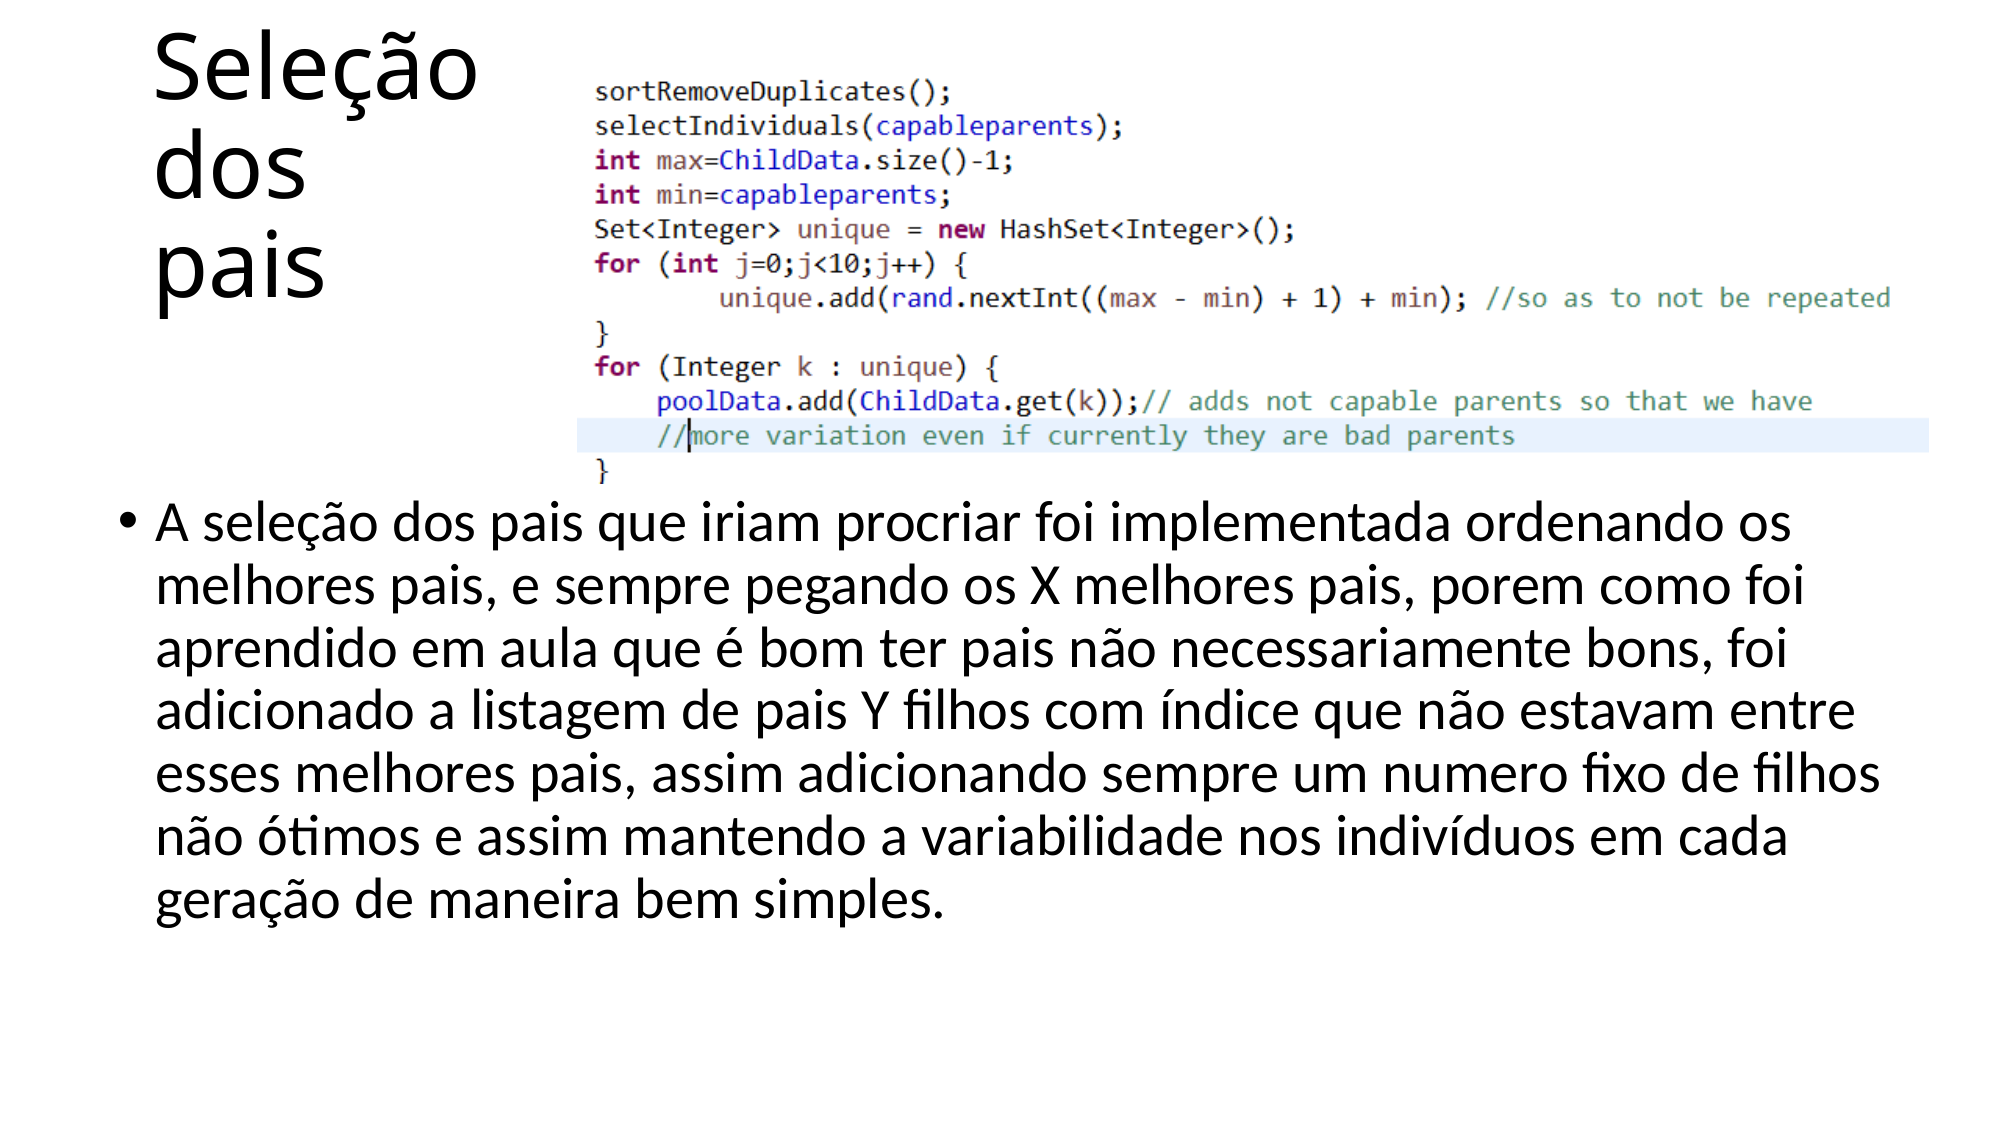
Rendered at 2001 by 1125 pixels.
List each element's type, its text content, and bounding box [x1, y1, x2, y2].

list A seleção dos pais que iriam procriar foi implementada ordenando os melhores pais, e sempre pegando os X melhores pais, porem como foi aprendido em aula que é bom ter pais não necessariamente bons, foi adicionado a listagem de pais Y filhos com índice que não estavam entre esses melhores pais, assim adicionando sempre um numero fixo de filhos não ótimos e assim mantendo a variabilidade nos indivíduos em cada geração de maneira bem simples. [102, 483, 1898, 1109]
title Seleção dos pais [137, 59, 501, 278]
picture [576, 71, 1929, 484]
